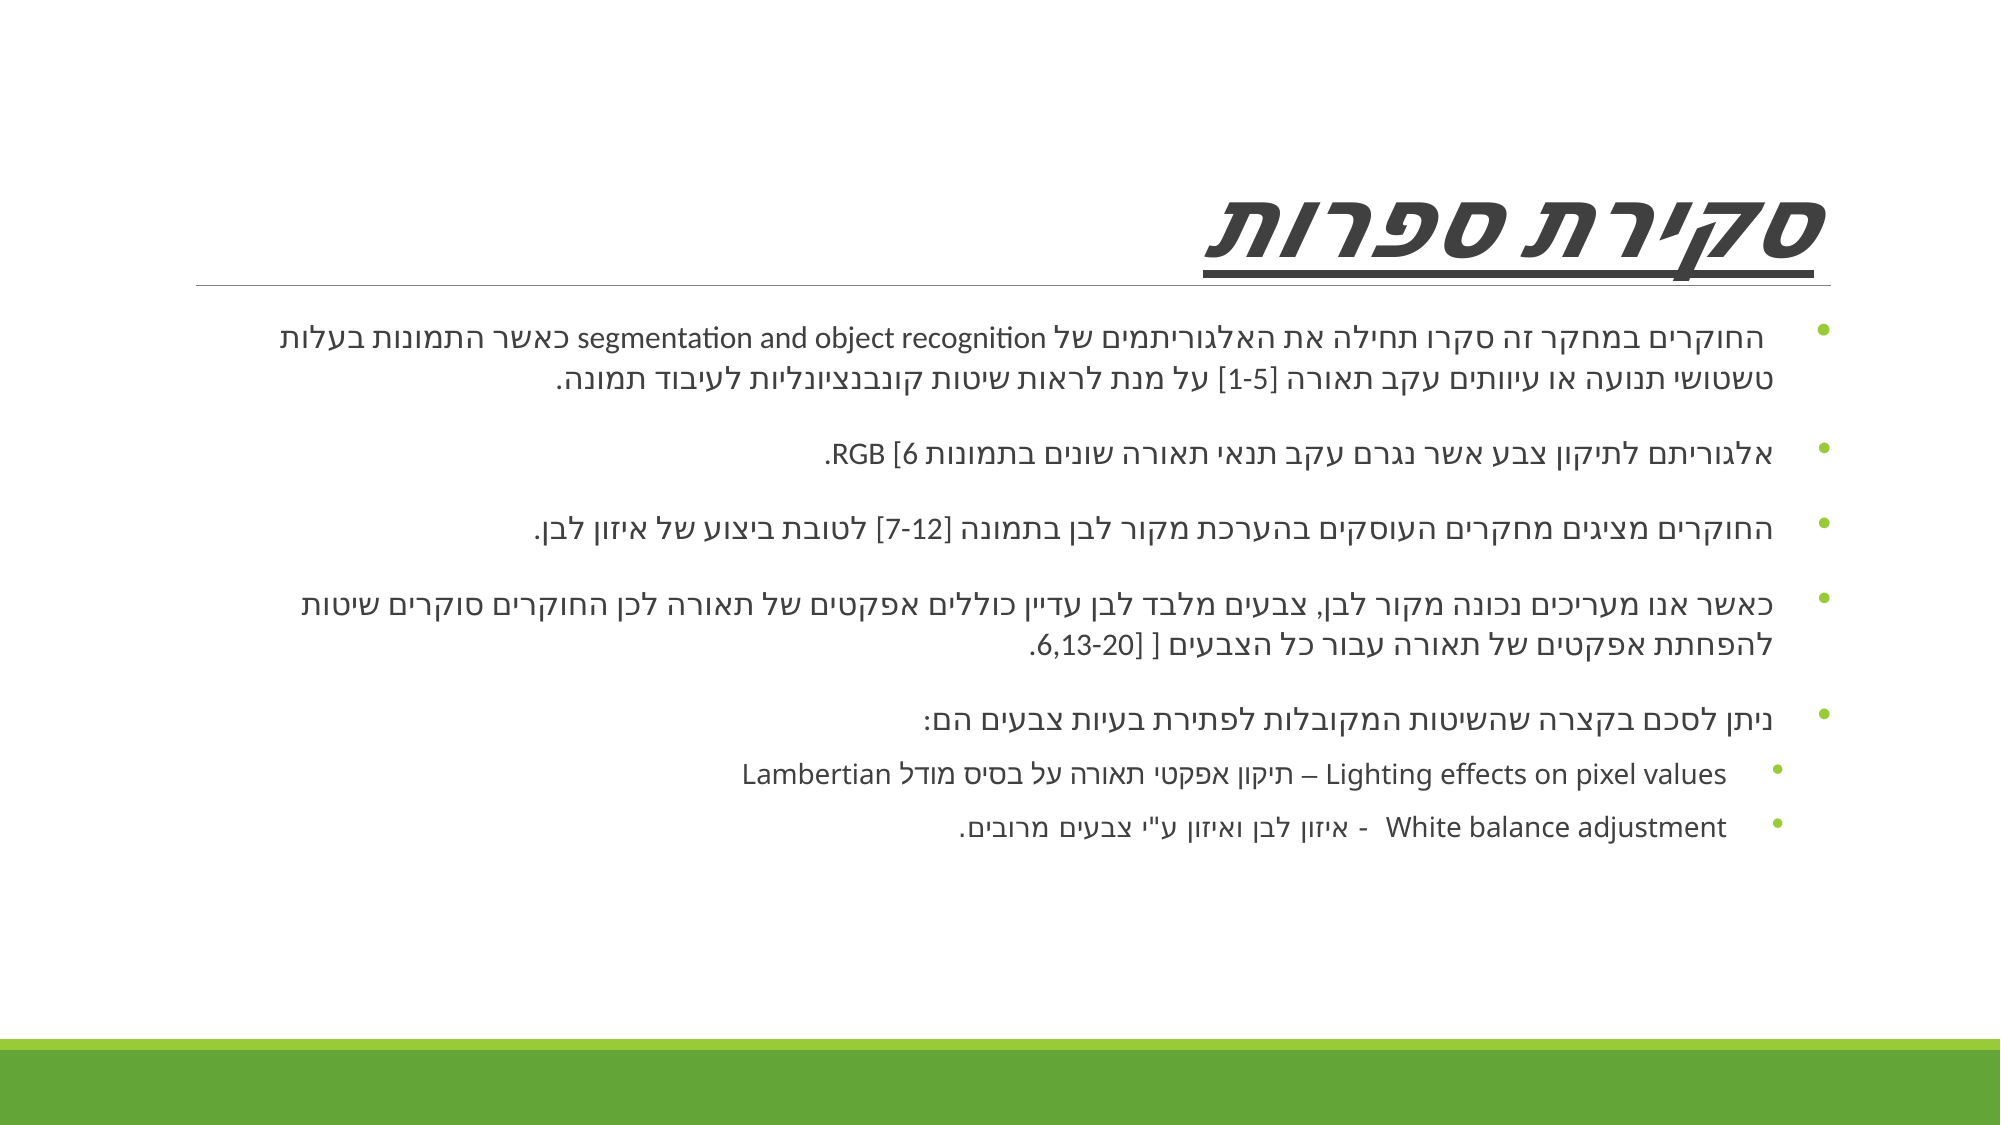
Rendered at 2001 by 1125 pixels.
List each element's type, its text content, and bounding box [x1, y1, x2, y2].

title סקירת ספרות [180, 47, 1830, 285]
list החוקרים במחקר זה סקרו תחילה את האלגוריתמים של segmentation and object recognition כאשר התמונות בעלות טשטושי תנועה או עיוותים עקב תאורה [1-5] על מנת לראות שיטות קונבנציונליות לעיבוד תמונה. אלגוריתם לתיקון צבע אשר נגרם עקב תנאי תאורה שונים בתמונות RGB [6. החוקרים מציגים מחקרים העוסקים בהערכת מקור לבן בתמונה [7-12] לטובת ביצוע של איזון לבן. כאשר אנו מעריכים נכונה מקור לבן, צבעים מלבד לבן עדיין כוללים אפקטים של תאורה לכן החוקרים סוקרים שיטות להפחתת אפקטים של תאורה עבור כל הצבעים [ [6,13-20. ניתן לסכם בקצרה שהשיטות המקובלות לפתירת בעיות צבעים הם: Lighting effects on pixel values – תיקון אפקטי תאורה על בסיס מודל Lambertian White balance adjustment - איזון לבן ואיזון ע"י צבעים מרובים. [180, 302, 1830, 963]
